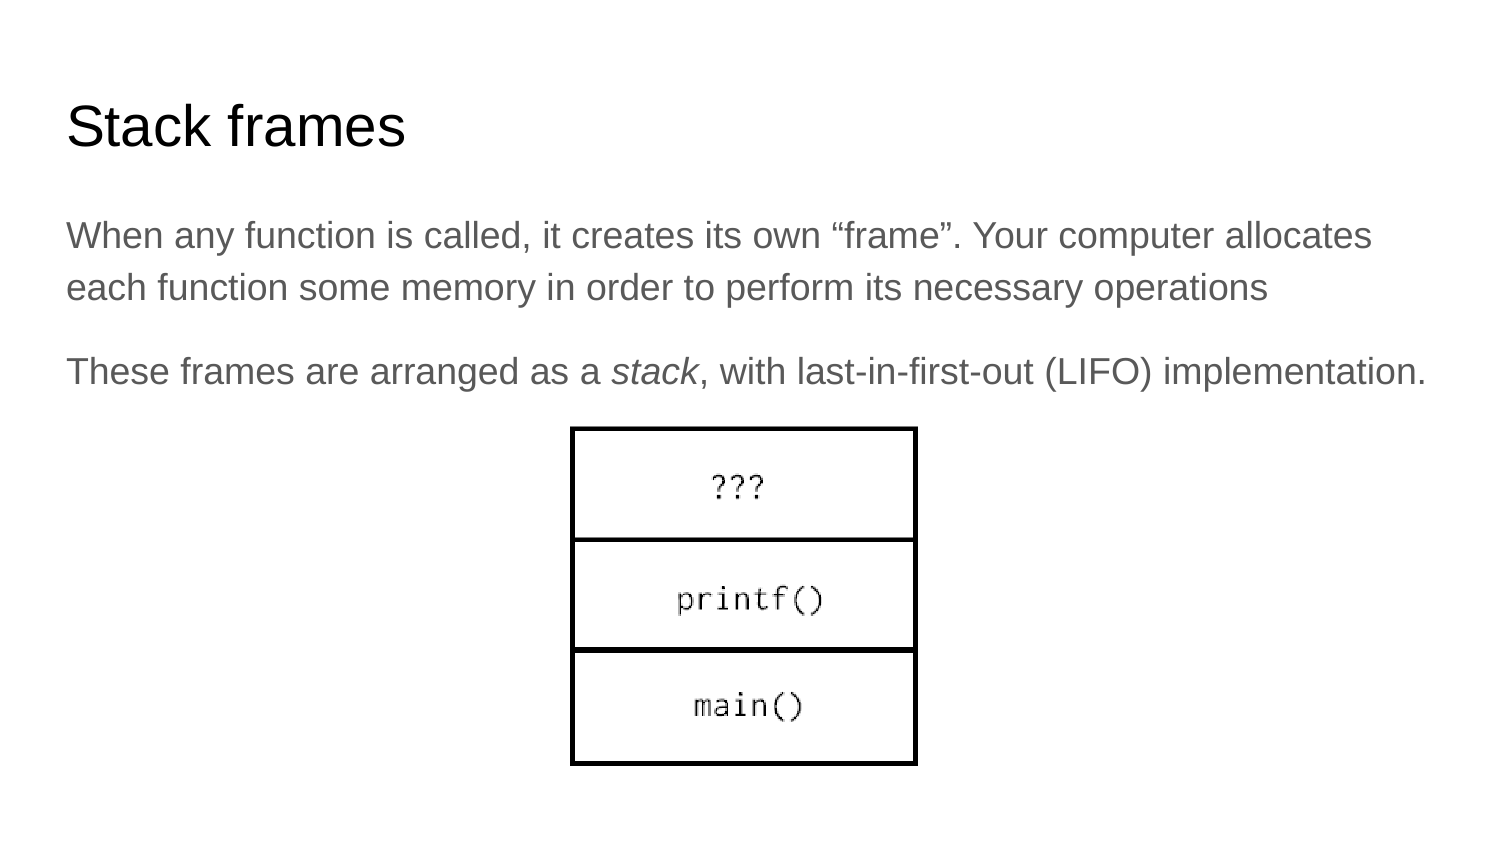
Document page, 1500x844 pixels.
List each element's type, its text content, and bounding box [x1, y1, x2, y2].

list When any function is called, it creates its own “frame”. Your computer allocates each function some memory in order to perform its necessary operations These frames are arranged as a stack, with last-in-first-out (LIFO) implementation. [51, 189, 1449, 750]
picture [558, 411, 942, 786]
title Stack frames [51, 72, 1449, 167]
